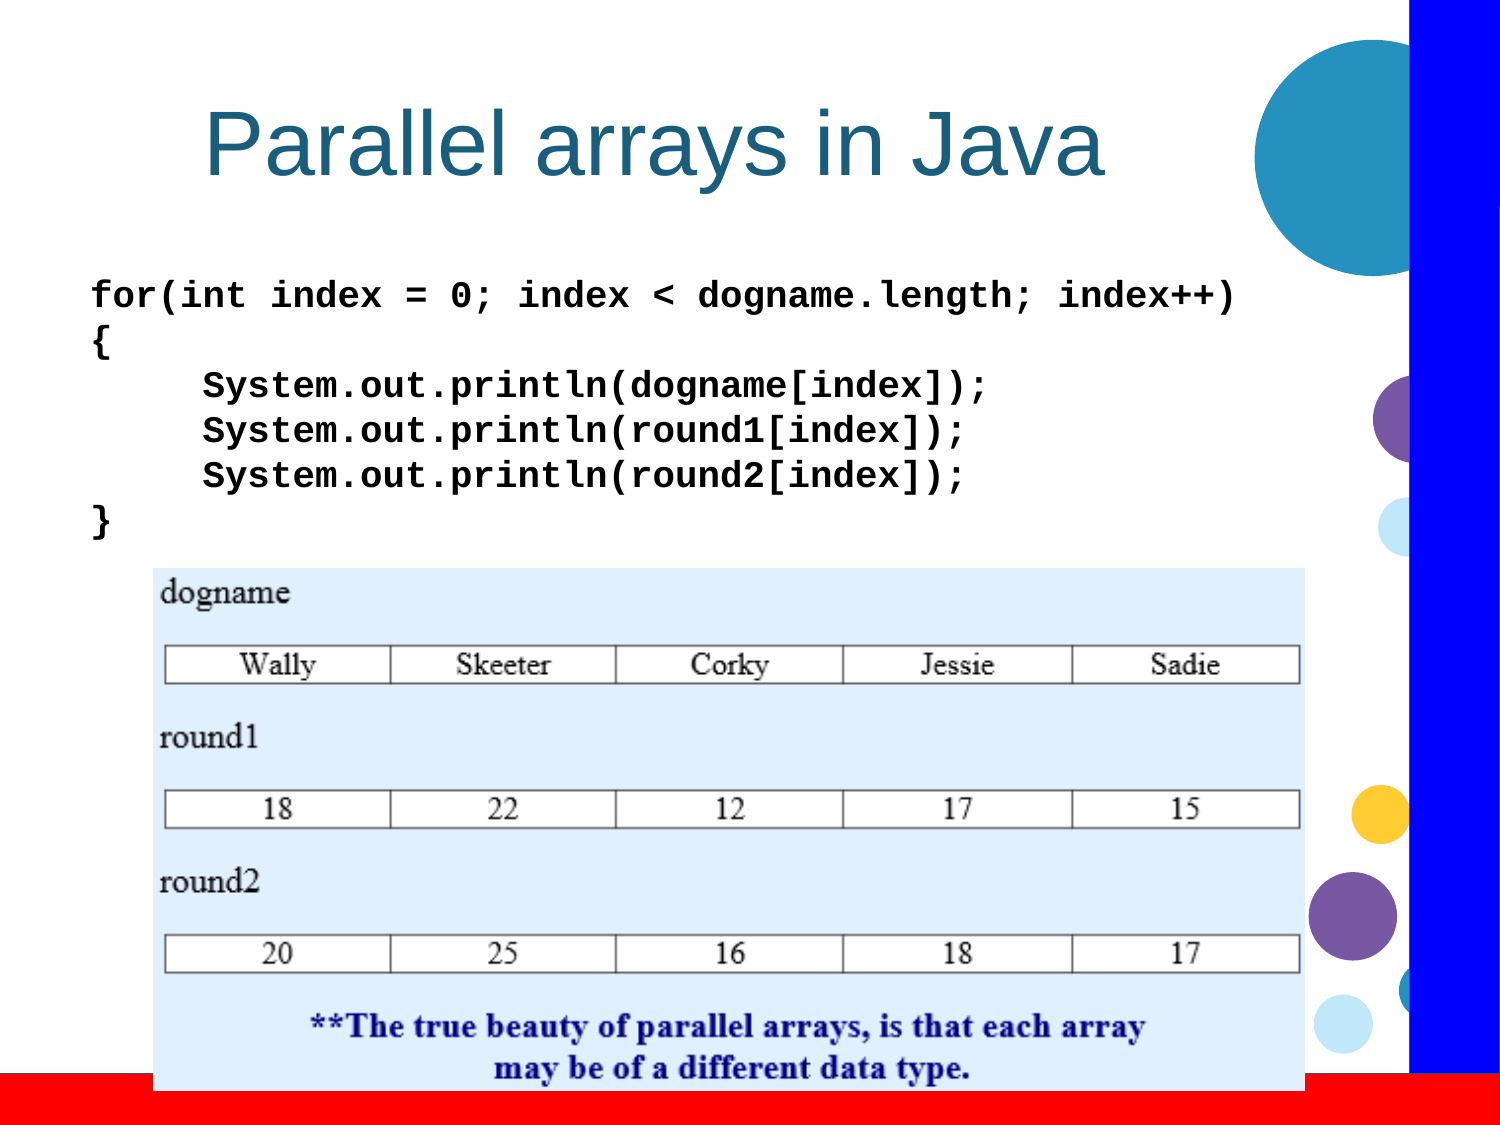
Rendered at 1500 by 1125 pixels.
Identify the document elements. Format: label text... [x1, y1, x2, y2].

picture [153, 568, 1306, 1091]
title Parallel arrays in Java [75, 45, 1261, 233]
list for(int index = 0; index < dogname.length; index++) { System.out.println(dogname[index]); System.out.println(round1[index]); System.out.println(round2[index]); } [75, 262, 1322, 1005]
